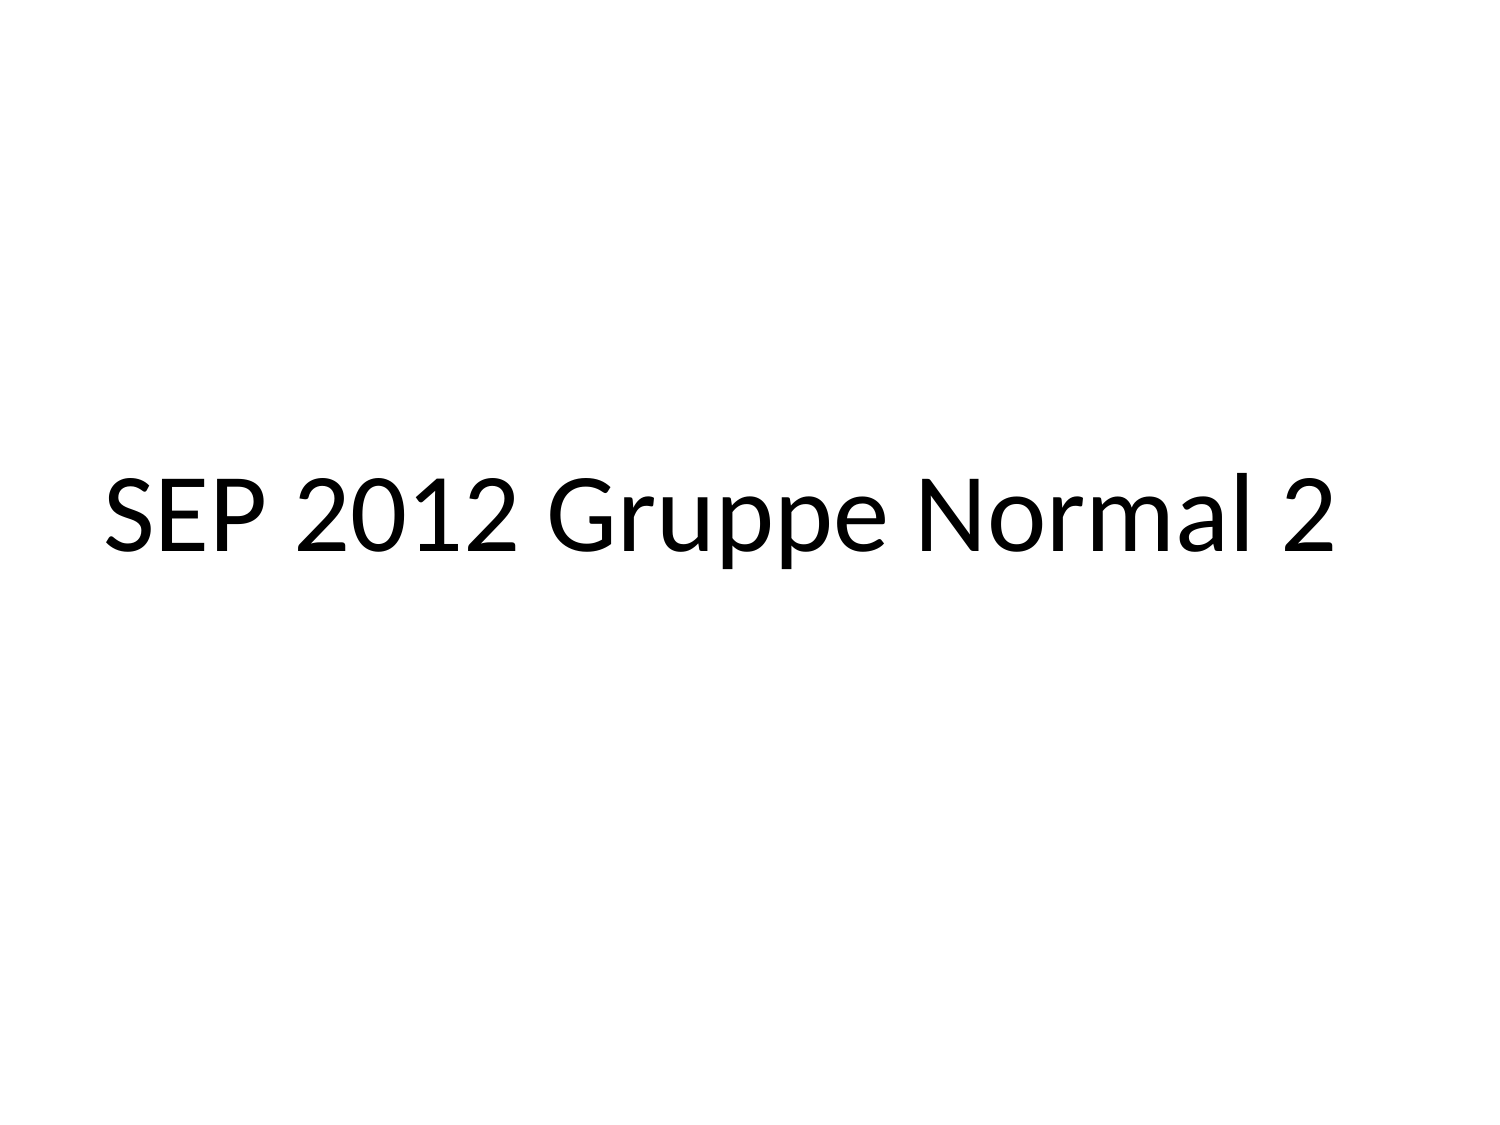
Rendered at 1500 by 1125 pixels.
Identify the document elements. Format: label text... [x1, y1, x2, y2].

text_box SEP 2012 Gruppe Normal 2 [88, 479, 1439, 668]
